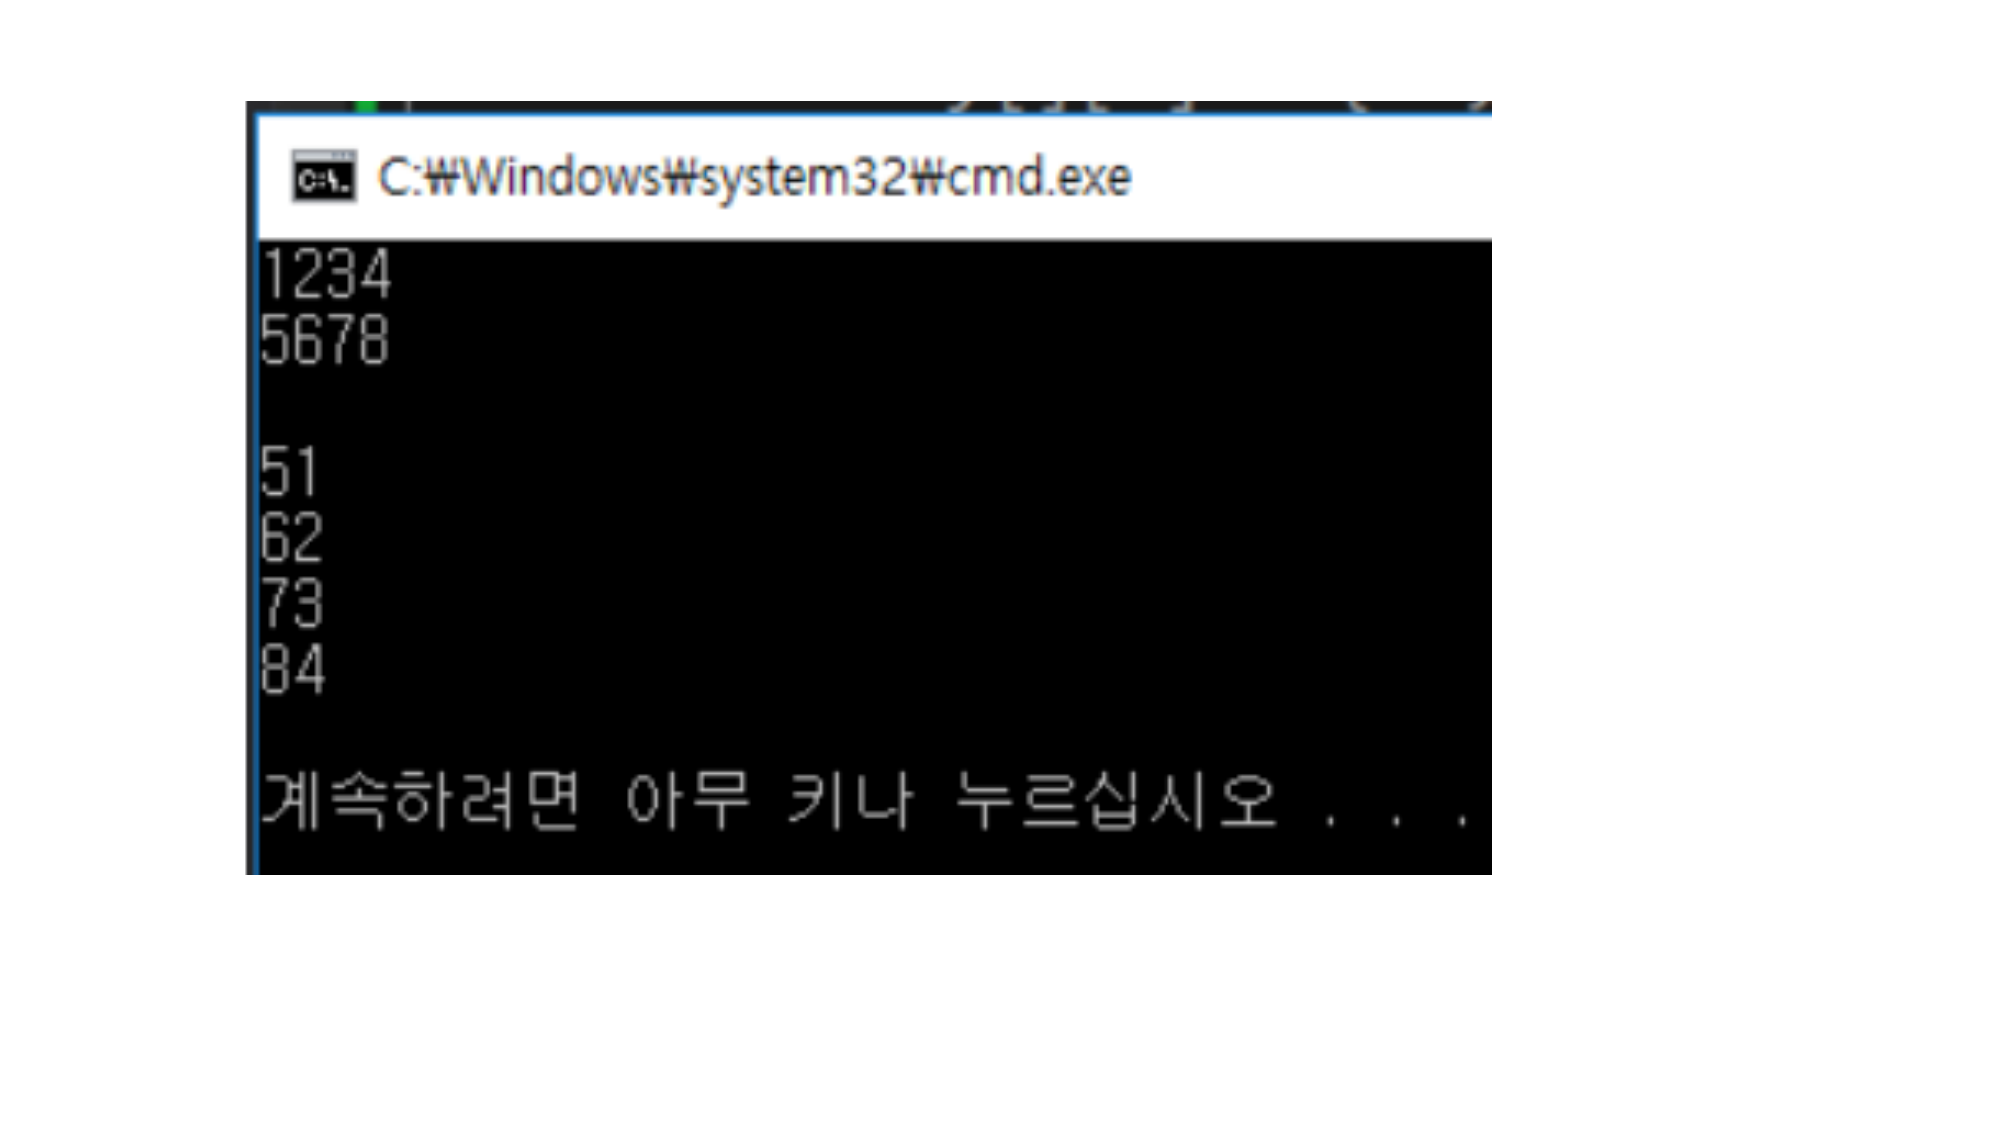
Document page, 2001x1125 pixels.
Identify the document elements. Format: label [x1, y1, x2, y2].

picture [244, 101, 1492, 875]
